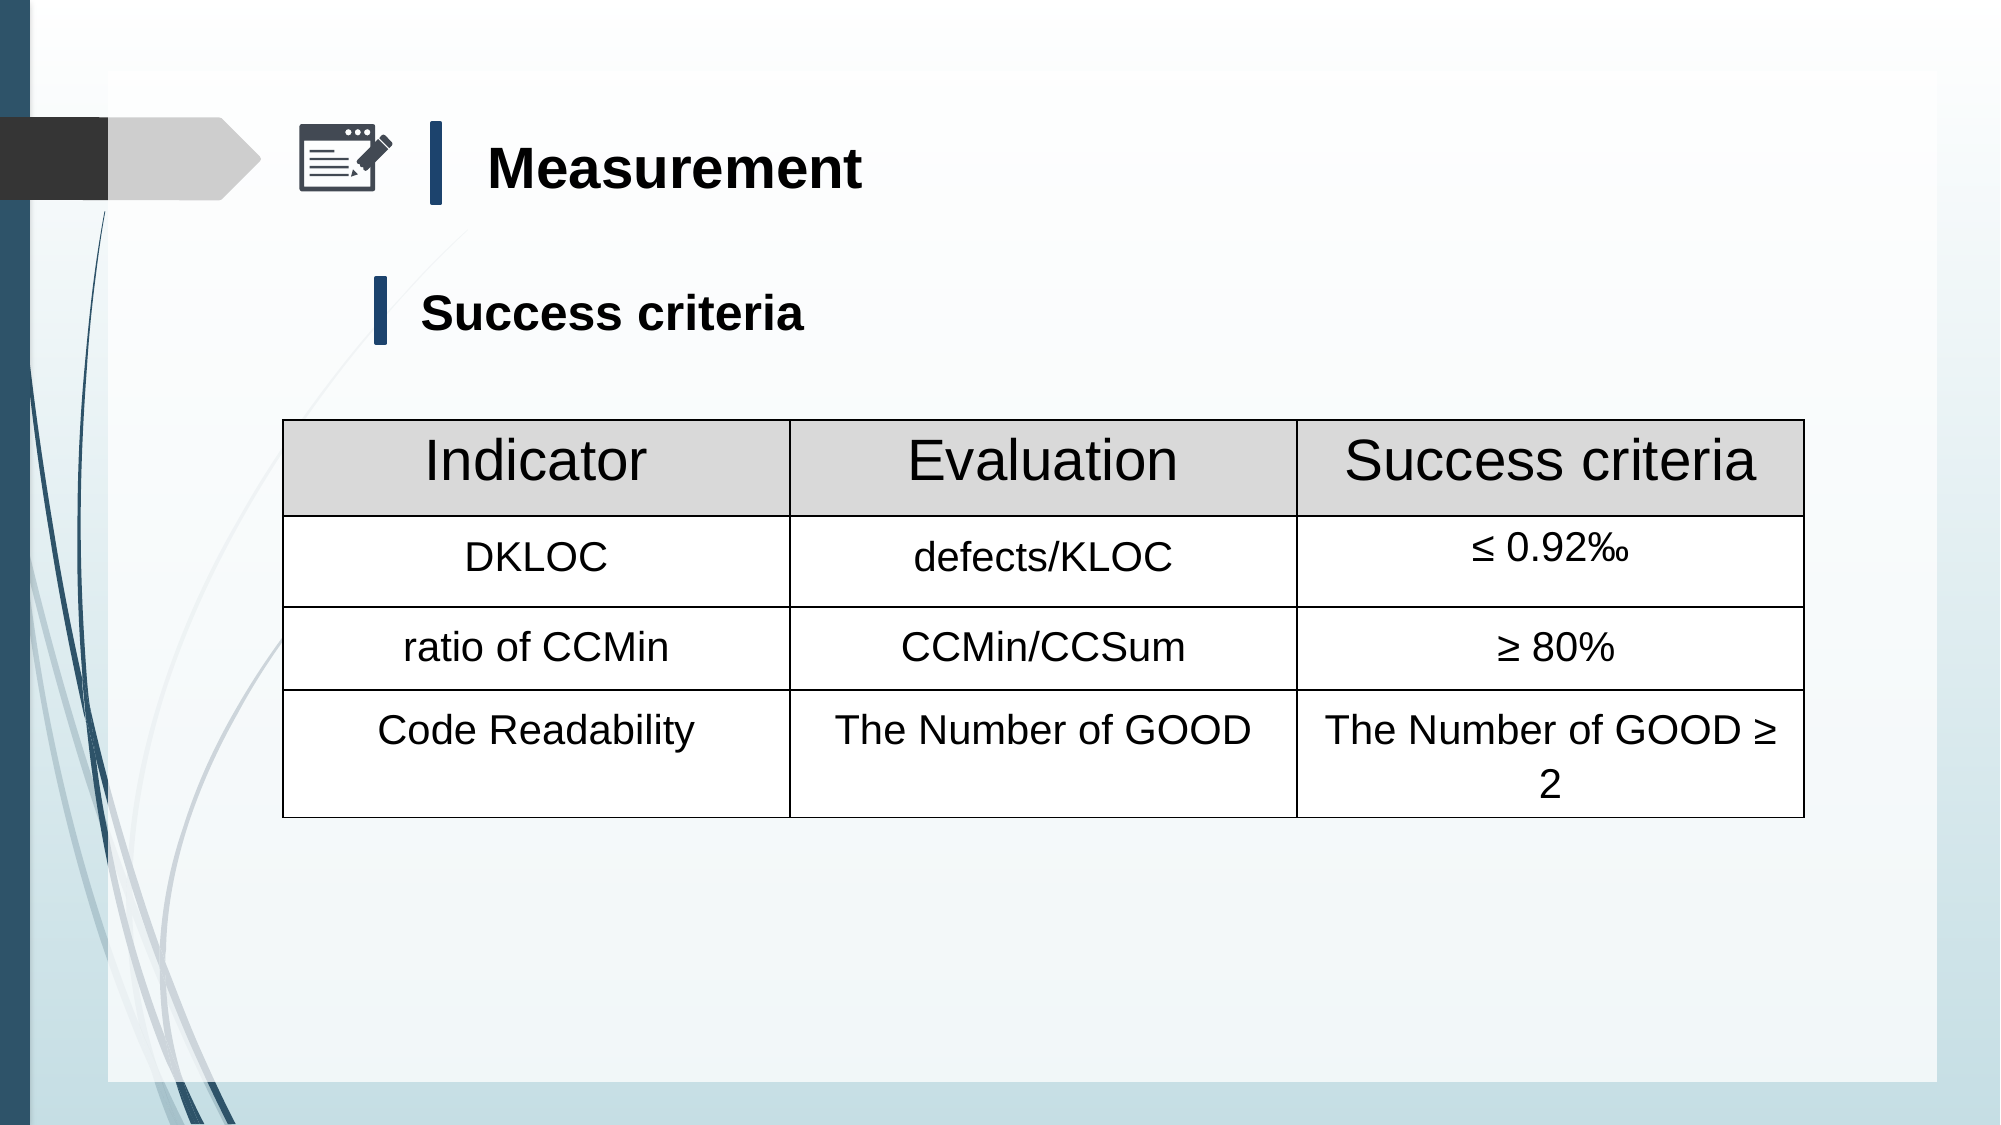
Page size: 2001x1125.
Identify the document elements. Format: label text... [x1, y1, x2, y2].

table_cell ≥ 80% [1298, 608, 1803, 689]
table_cell DKLOC [284, 517, 789, 606]
table_header Evaluation [791, 421, 1296, 515]
text_box Success criteria [405, 272, 887, 348]
table_cell ≤ 0.92‰ [1298, 517, 1803, 606]
table_cell Code Readability [284, 691, 789, 817]
table_cell The Number of GOOD ≥ 2 [1298, 691, 1803, 817]
text_box [432, 123, 441, 204]
text_box Measurement [472, 123, 899, 208]
table_header Indicator [284, 421, 789, 515]
table_cell The Number of GOOD [791, 691, 1296, 817]
table_cell defects/KLOC [791, 517, 1296, 606]
text_box [376, 277, 386, 343]
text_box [299, 123, 393, 192]
table_header Success criteria [1298, 421, 1803, 515]
table_cell CCMin/CCSum [791, 608, 1296, 689]
table_cell ratio of CCMin [284, 608, 789, 689]
